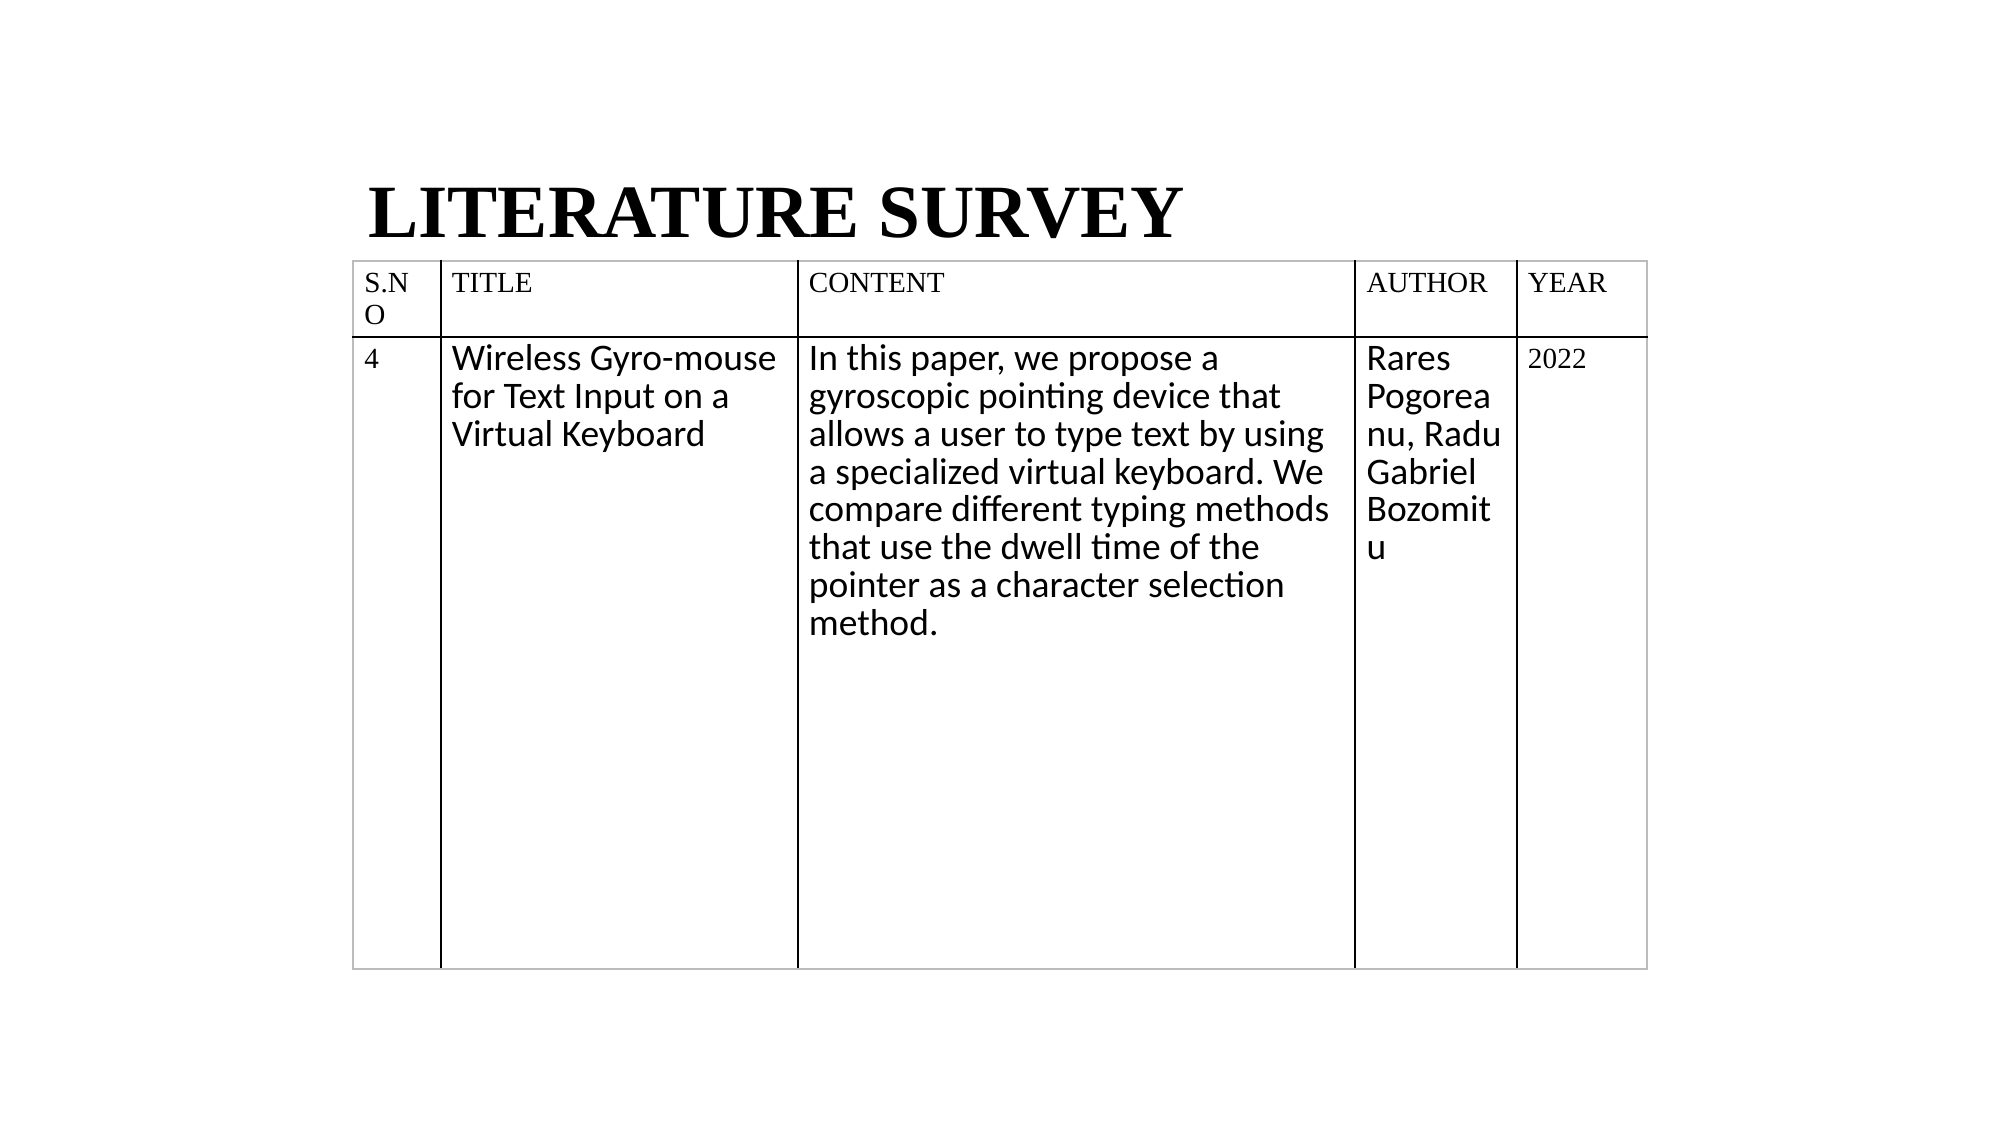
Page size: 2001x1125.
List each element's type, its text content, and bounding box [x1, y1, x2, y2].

table_cell Rares Pogoreanu, Radu Gabriel Bozomitu [1356, 338, 1516, 968]
table_header S.NO [354, 262, 440, 336]
table_header AUTHOR [1356, 262, 1516, 336]
table_cell Wireless Gyro-mouse for Text Input on a Virtual Keyboard [442, 338, 797, 968]
title LITERATURE SURVEY [353, 165, 1647, 260]
table_header TITLE [442, 262, 797, 336]
table_cell 4 [354, 338, 440, 968]
table_header YEAR [1518, 262, 1646, 336]
table_cell In this paper, we propose a gyroscopic pointing device that allows a user to type text by using a specialized virtual keyboard. We compare different typing methods that use the dwell time of the pointer as a character selection method. [799, 338, 1354, 968]
table_header CONTENT [799, 262, 1354, 336]
table_cell 2022 [1518, 338, 1646, 968]
